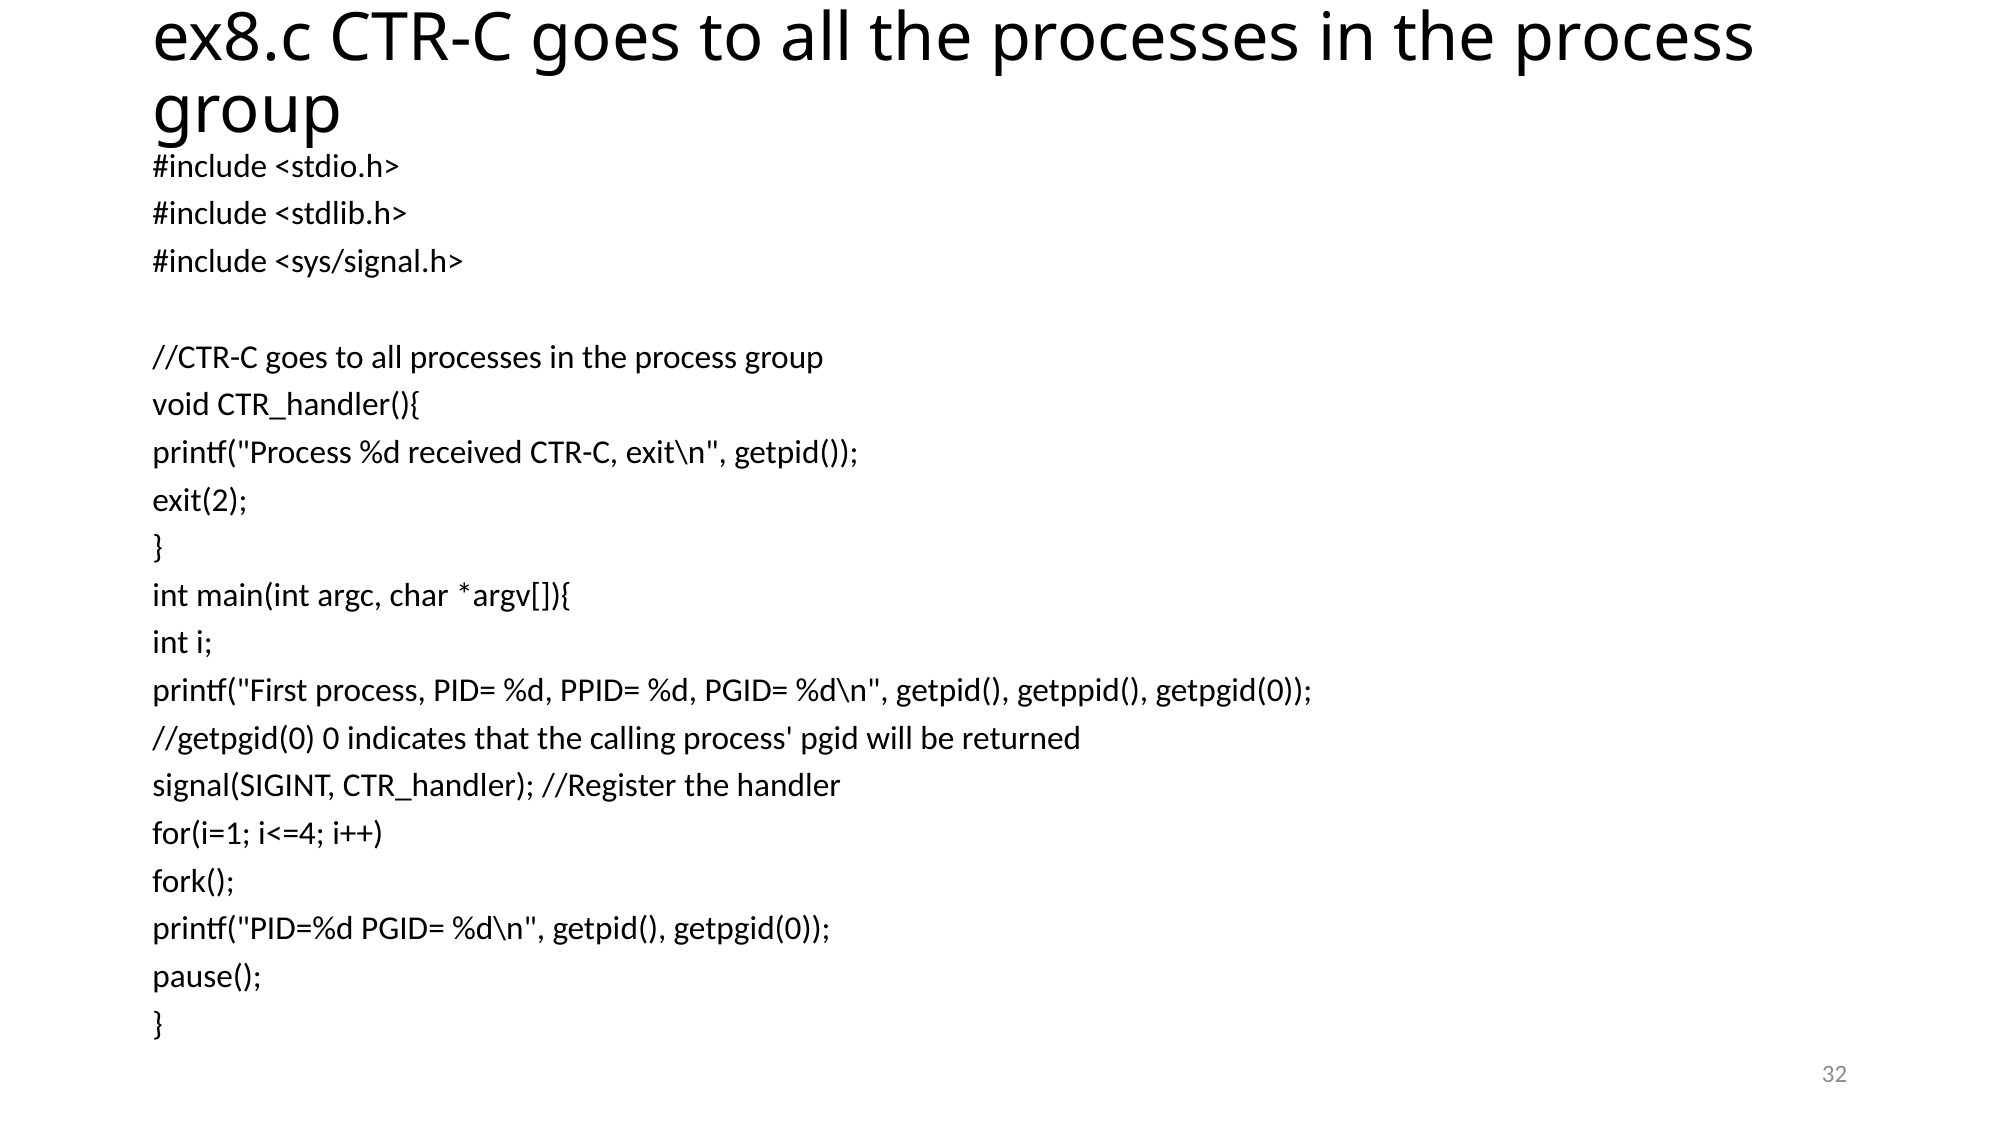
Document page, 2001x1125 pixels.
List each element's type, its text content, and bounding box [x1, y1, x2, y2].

title ex8.c CTR-C goes to all the processes in the process group [137, 38, 1863, 112]
slide_number 32 [1412, 1042, 1863, 1103]
list #include <stdio.h> #include <stdlib.h> #include <sys/signal.h> //CTR-C goes to all processes in the process group void CTR_handler(){ printf("Process %d received CTR-C, exit\n", getpid()); exit(2); } int main(int argc, char *argv[]){ int i; printf("First process, PID= %d, PPID= %d, PGID= %d\n", getpid(), getppid(), getpgid(0)); //getpgid(0) 0 indicates that the calling process' pgid will be returned signal(SIGINT, CTR_handler); //Register the handler for(i=1; i<=4; i++) fork(); printf("PID=%d PGID= %d\n", getpid(), getpgid(0)); pause(); } [137, 141, 1863, 1063]
